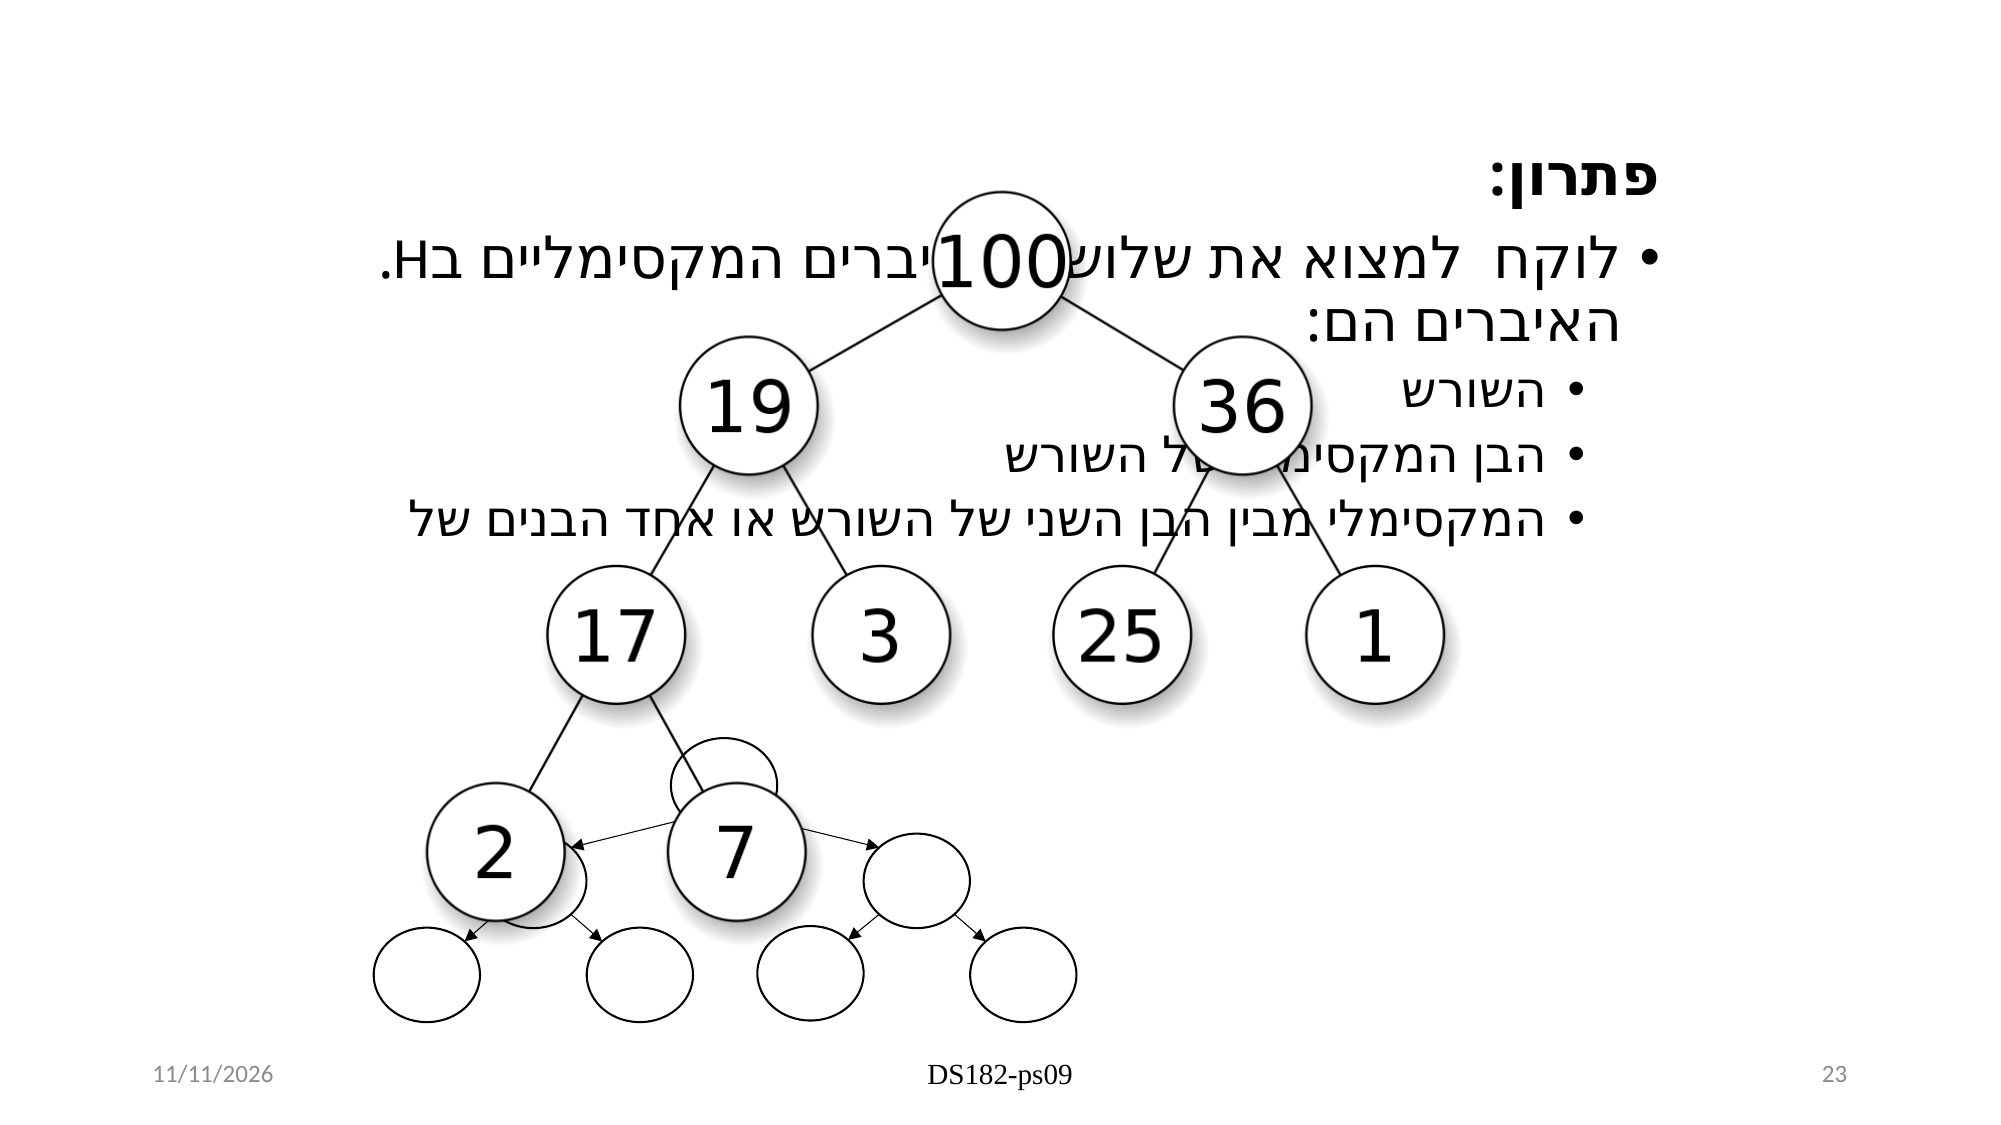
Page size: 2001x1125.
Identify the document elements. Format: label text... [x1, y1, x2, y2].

text_box [602, 1010, 678, 1024]
text_box [389, 1010, 465, 1024]
text_box [775, 1010, 846, 1022]
text_box [986, 1010, 1061, 1024]
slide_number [137, 1042, 588, 1103]
slide_number 23 [1412, 1042, 1863, 1103]
footer DS182-ps09 [662, 1042, 1338, 1103]
picture [362, 115, 1569, 1010]
